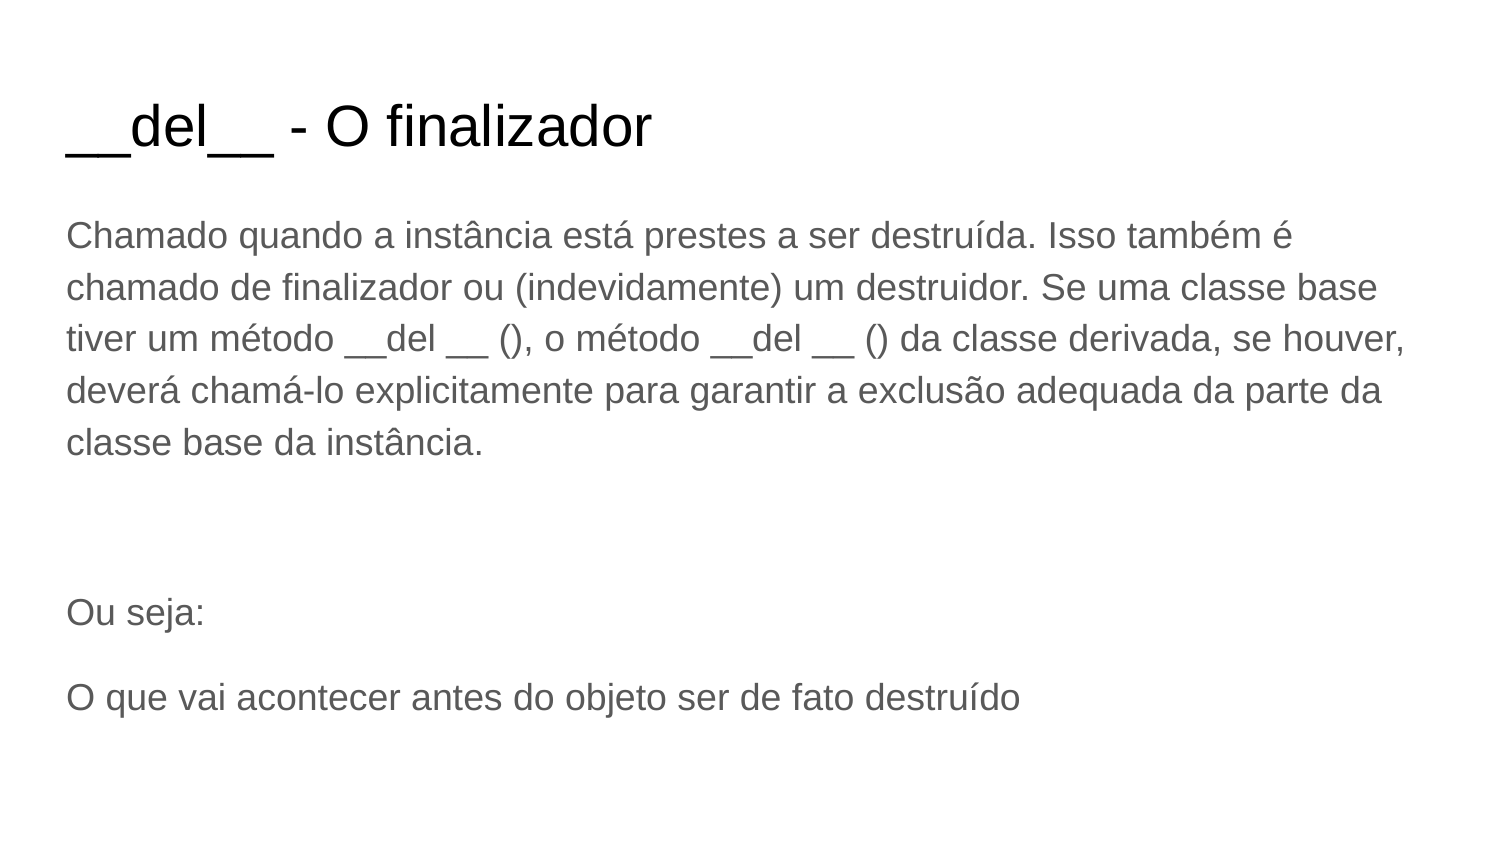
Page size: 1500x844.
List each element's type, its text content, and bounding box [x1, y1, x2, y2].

title __del__ - O finalizador [51, 72, 1449, 167]
list Chamado quando a instância está prestes a ser destruída. Isso também é chamado de finalizador ou (indevidamente) um destruidor. Se uma classe base tiver um método __del __ (), o método __del __ () da classe derivada, se houver, deverá chamá-lo explicitamente para garantir a exclusão adequada da parte da classe base da instância. Ou seja: O que vai acontecer antes do objeto ser de fato destruído [51, 189, 1449, 750]
